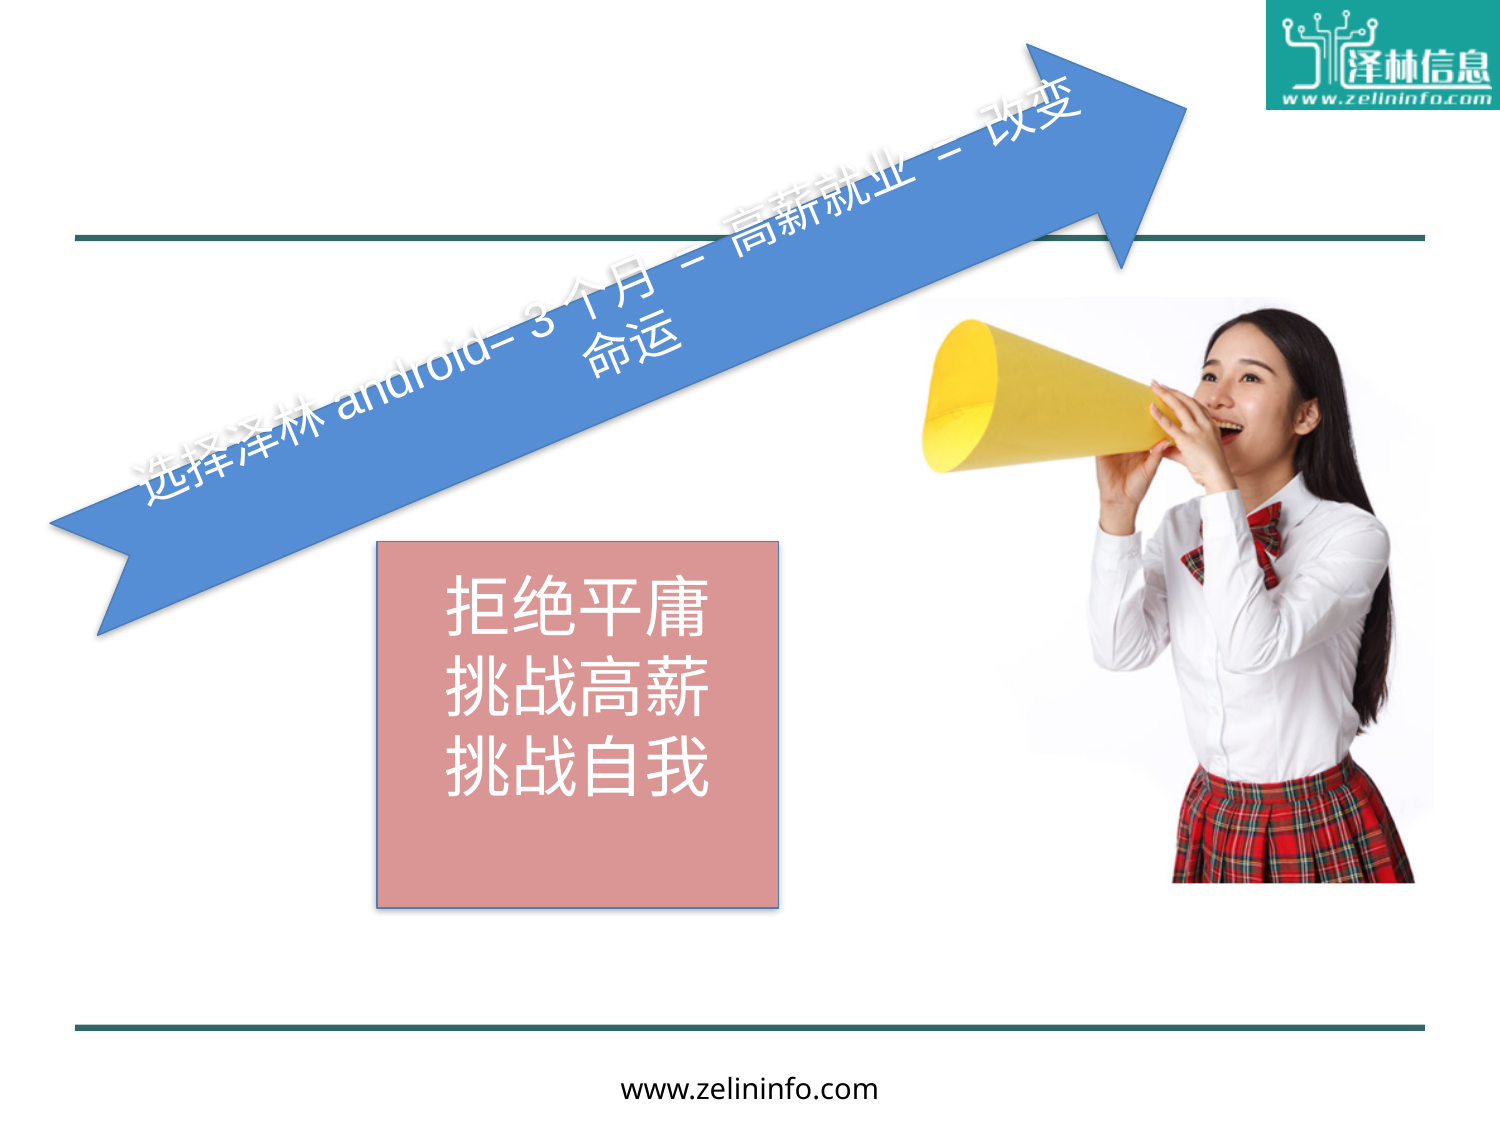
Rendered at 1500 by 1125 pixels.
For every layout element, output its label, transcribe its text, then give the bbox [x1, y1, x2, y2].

text_box 选择泽林android= 3个月 = 高薪就业 = 改变命运 [49, 43, 1187, 637]
text_box 拒绝平庸 挑战高薪 挑战自我 [376, 541, 779, 909]
picture [1266, 0, 1500, 110]
picture [919, 297, 1434, 891]
